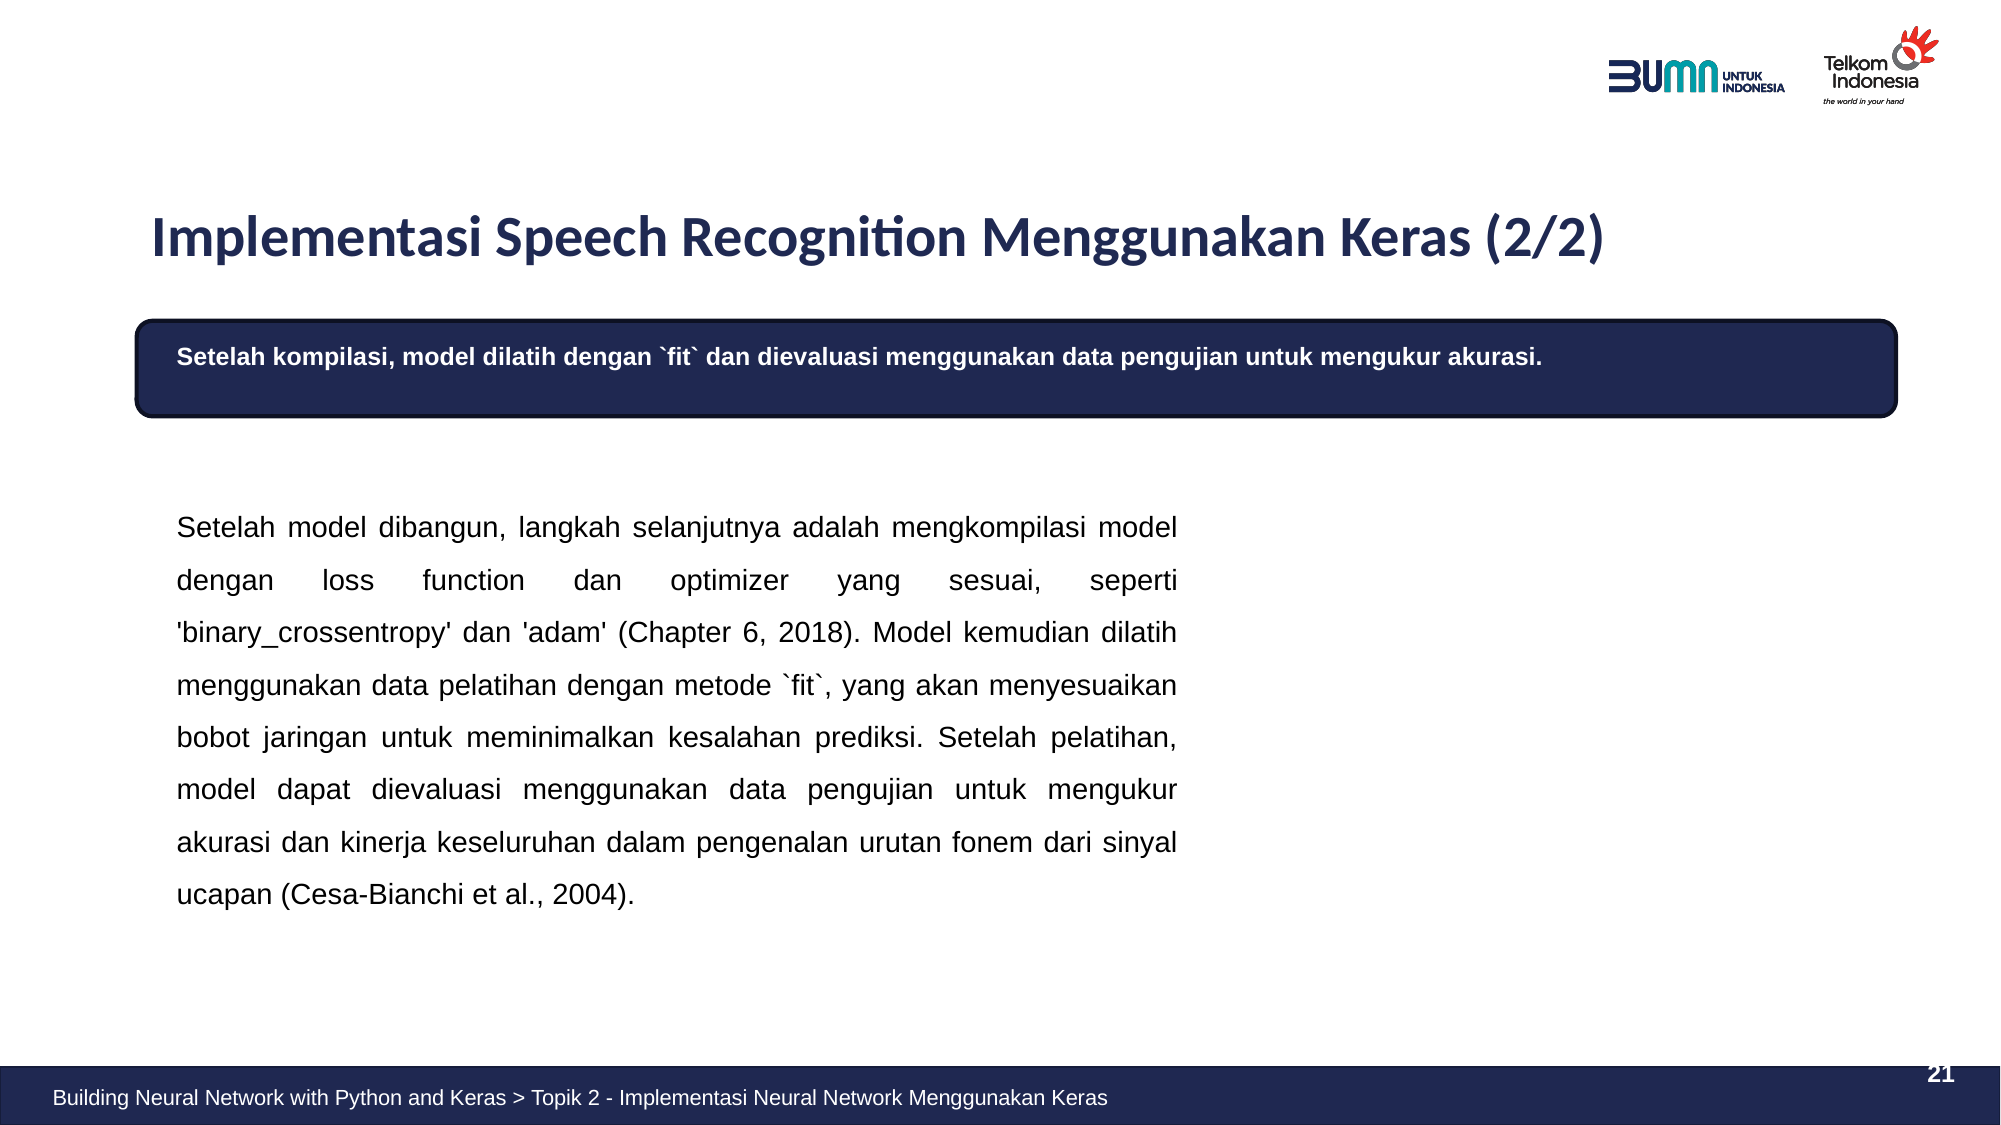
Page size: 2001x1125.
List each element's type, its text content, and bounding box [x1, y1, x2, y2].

picture [1605, 56, 1789, 98]
list Setelah model dibangun, langkah selanjutnya adalah mengkompilasi model dengan loss function dan optimizer yang sesuai, seperti 'binary_crossentropy' dan 'adam' (Chapter 6, 2018). Model kemudian dilatih menggunakan data pelatihan dengan metode `fit`, yang akan menyesuaikan bobot jaringan untuk meminimalkan kesalahan prediksi. Setelah pelatihan, model dapat dievaluasi menggunakan data pengujian untuk mengukur akurasi dan kinerja keseluruhan dalam pengenalan urutan fonem dari sinyal ucapan (Cesa-Bianchi et al., 2004). [136, 483, 1195, 1000]
list 21 [1887, 1053, 1986, 1125]
list Setelah kompilasi, model dilatih dengan `fit` dan dievaluasi menggunakan data pengujian untuk mengukur akurasi. [136, 327, 1857, 389]
title Implementasi Speech Recognition Menggunakan Keras (2/2) [136, 164, 1897, 278]
picture [1820, 23, 1943, 109]
list Building Neural Network with Python and Keras > Topik 2 - Implementasi Neural Network Menggunakan Keras [0, 1066, 1714, 1125]
